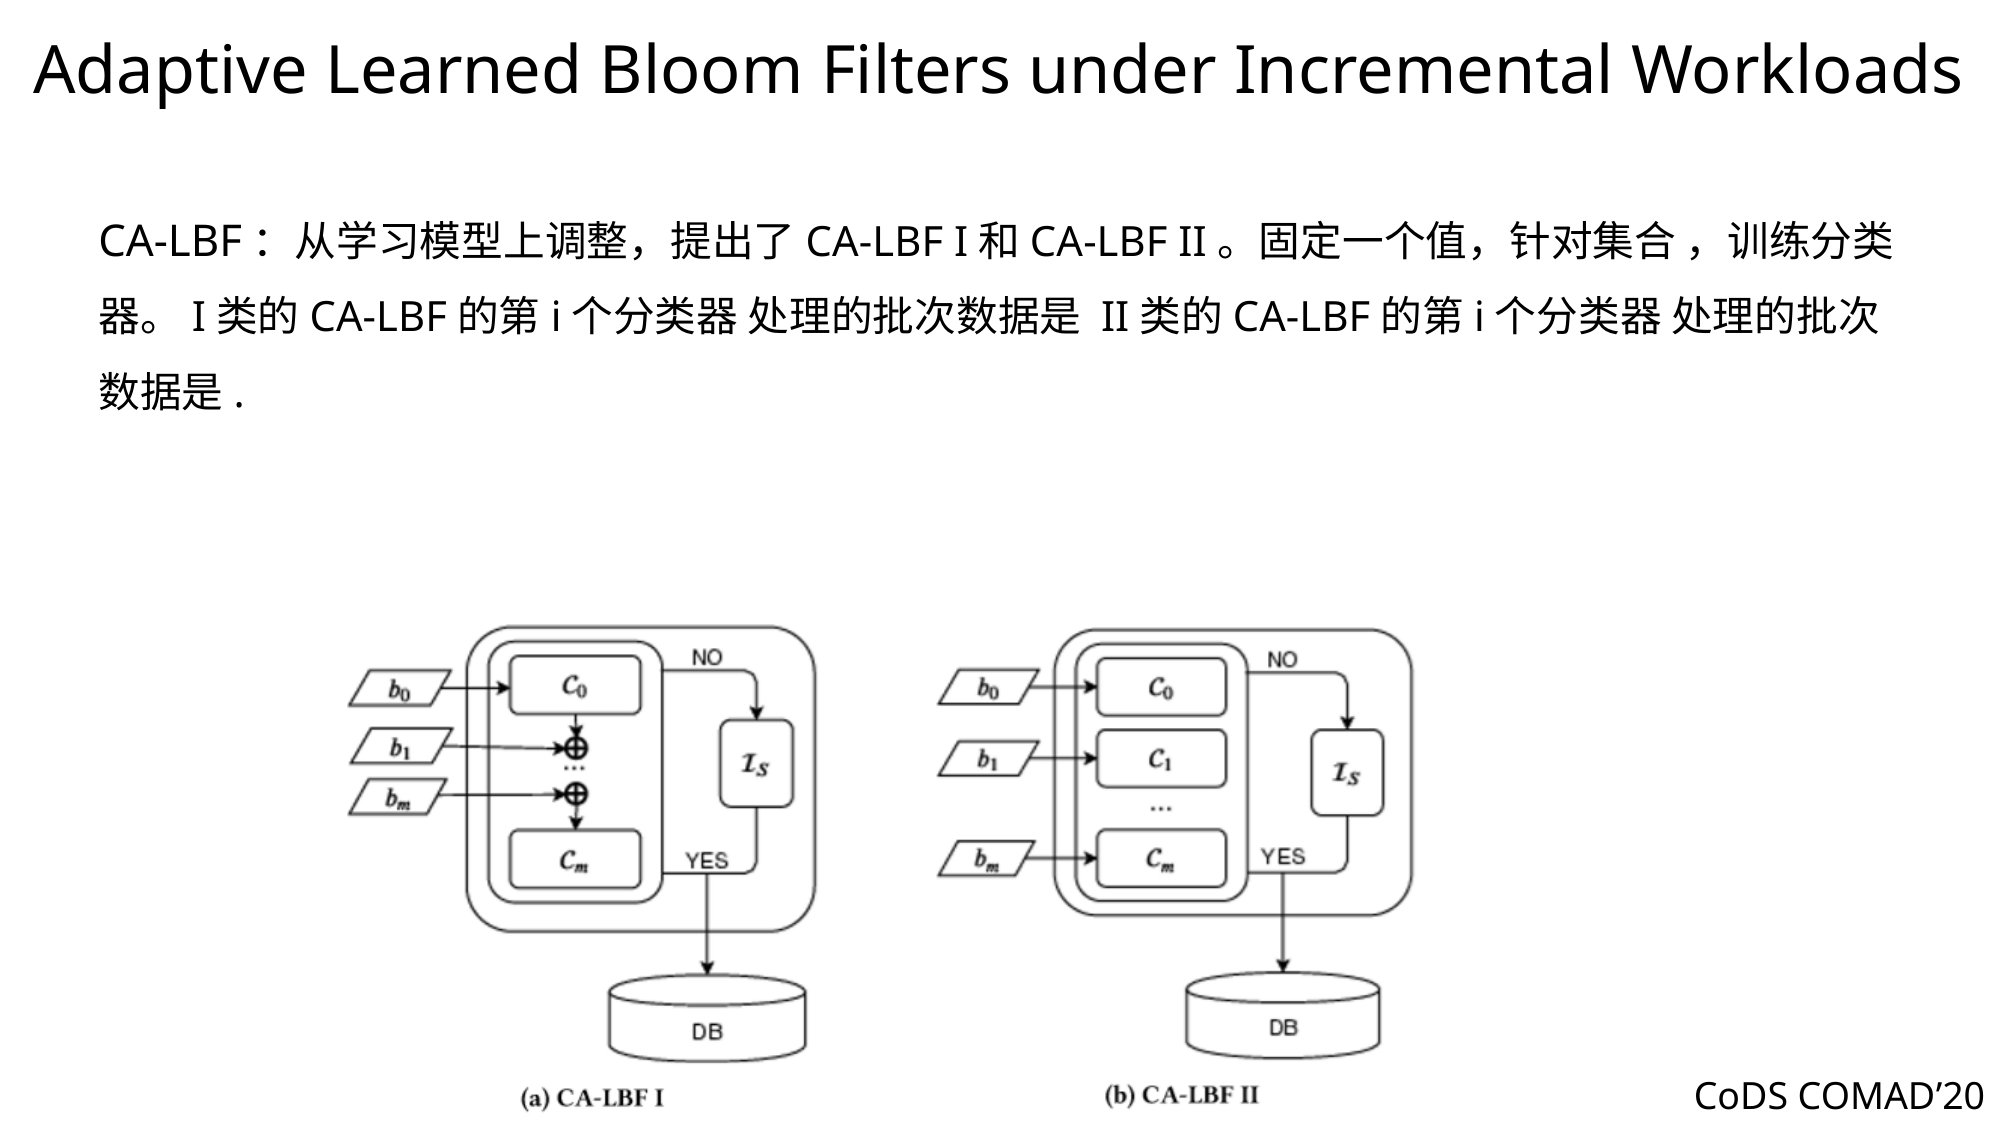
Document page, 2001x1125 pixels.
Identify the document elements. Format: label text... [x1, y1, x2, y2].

title Adaptive Learned Bloom Filters under Incremental Workloads [0, 0, 2000, 144]
picture [334, 614, 1438, 1125]
text_box CoDS COMAD’20 [1578, 1064, 2000, 1125]
